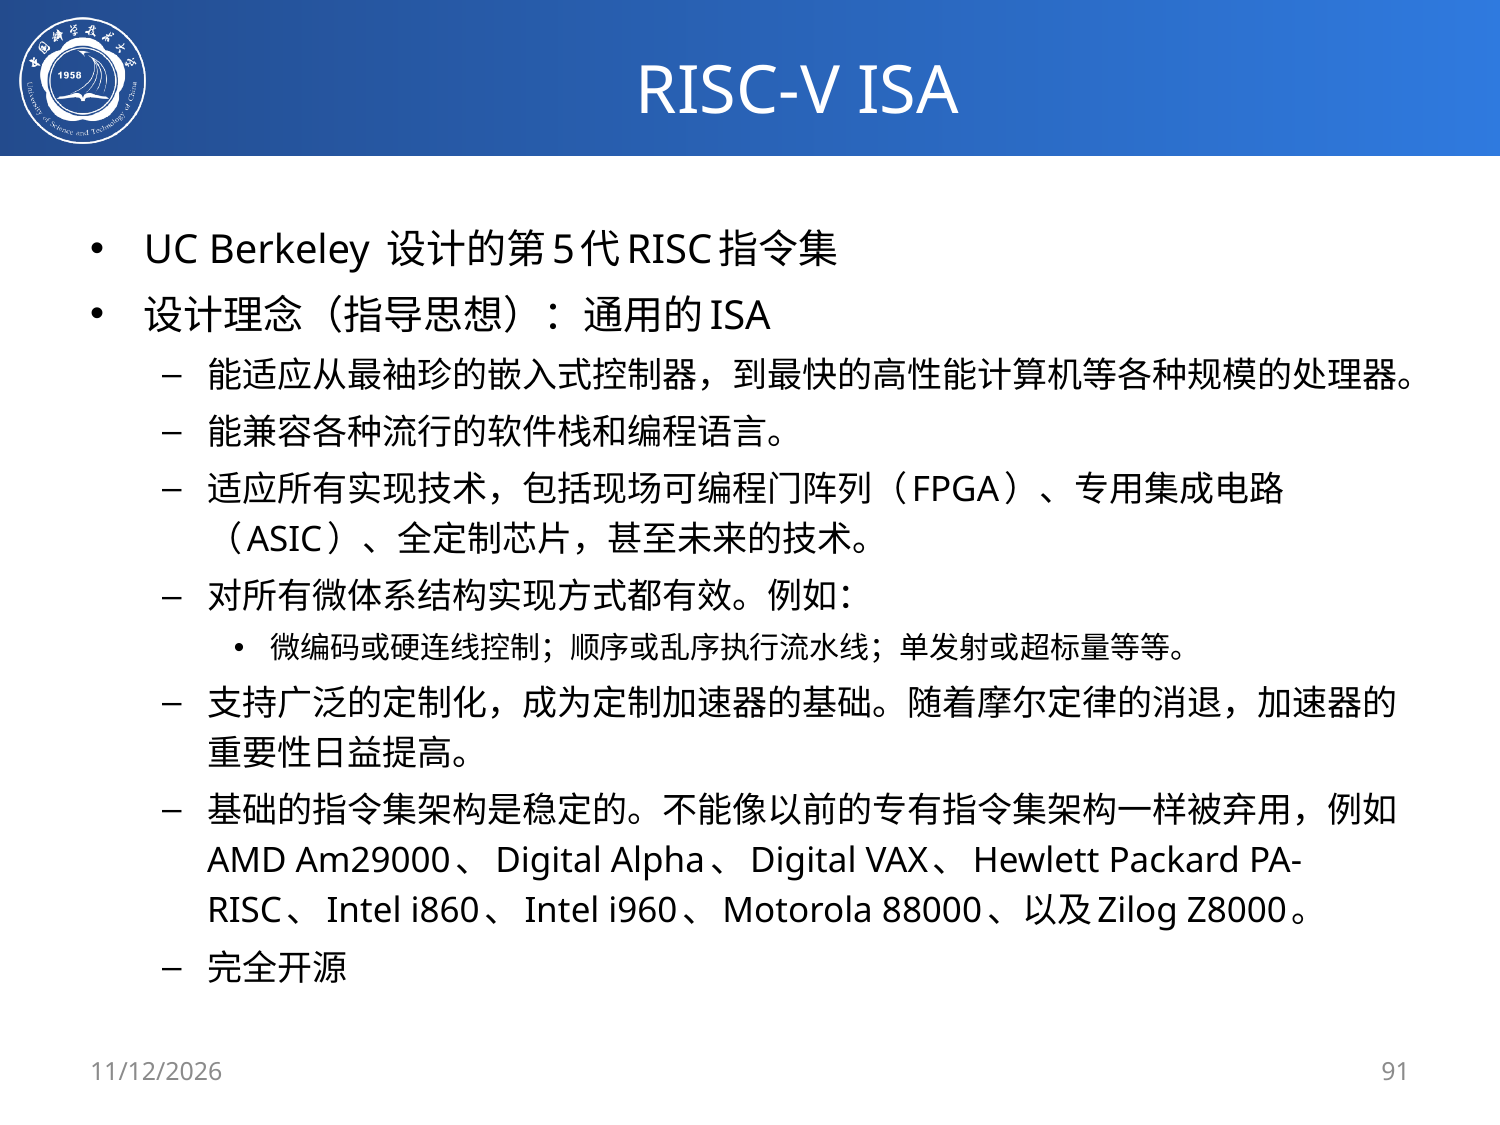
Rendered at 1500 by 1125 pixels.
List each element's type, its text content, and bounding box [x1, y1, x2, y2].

slide_number 91 [1074, 1042, 1425, 1103]
list UC Berkeley 设计的第5代RISC指令集 设计理念（指导思想）：通用的ISA 能适应从最袖珍的嵌入式控制器，到最快的高性能计算机等各种规模的处理器。 能兼容各种流行的软件栈和编程语言。 适应所有实现技术，包括现场可编程门阵列（FPGA）、专用集成电路（ASIC）、全定制芯片，甚至未来的技术。 对所有微体系结构实现方式都有效。例如： 微编码或硬连线控制；顺序或乱序执行流水线；单发射或超标量等等。 支持广泛的定制化，成为定制加速器的基础。随着摩尔定律的消退，加速器的重要性日益提高。 基础的指令集架构是稳定的。不能像以前的专有指令集架构一样被弃用，例如AMD Am29000、Digital Alpha、Digital VAX、Hewlett Packard PA-RISC、Intel i860、Intel i960、Motorola 88000、以及Zilog Z8000。 完全开源 [75, 206, 1425, 1036]
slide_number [75, 1042, 425, 1103]
picture [19, 17, 146, 144]
title RISC-V ISA [170, 28, 1425, 144]
